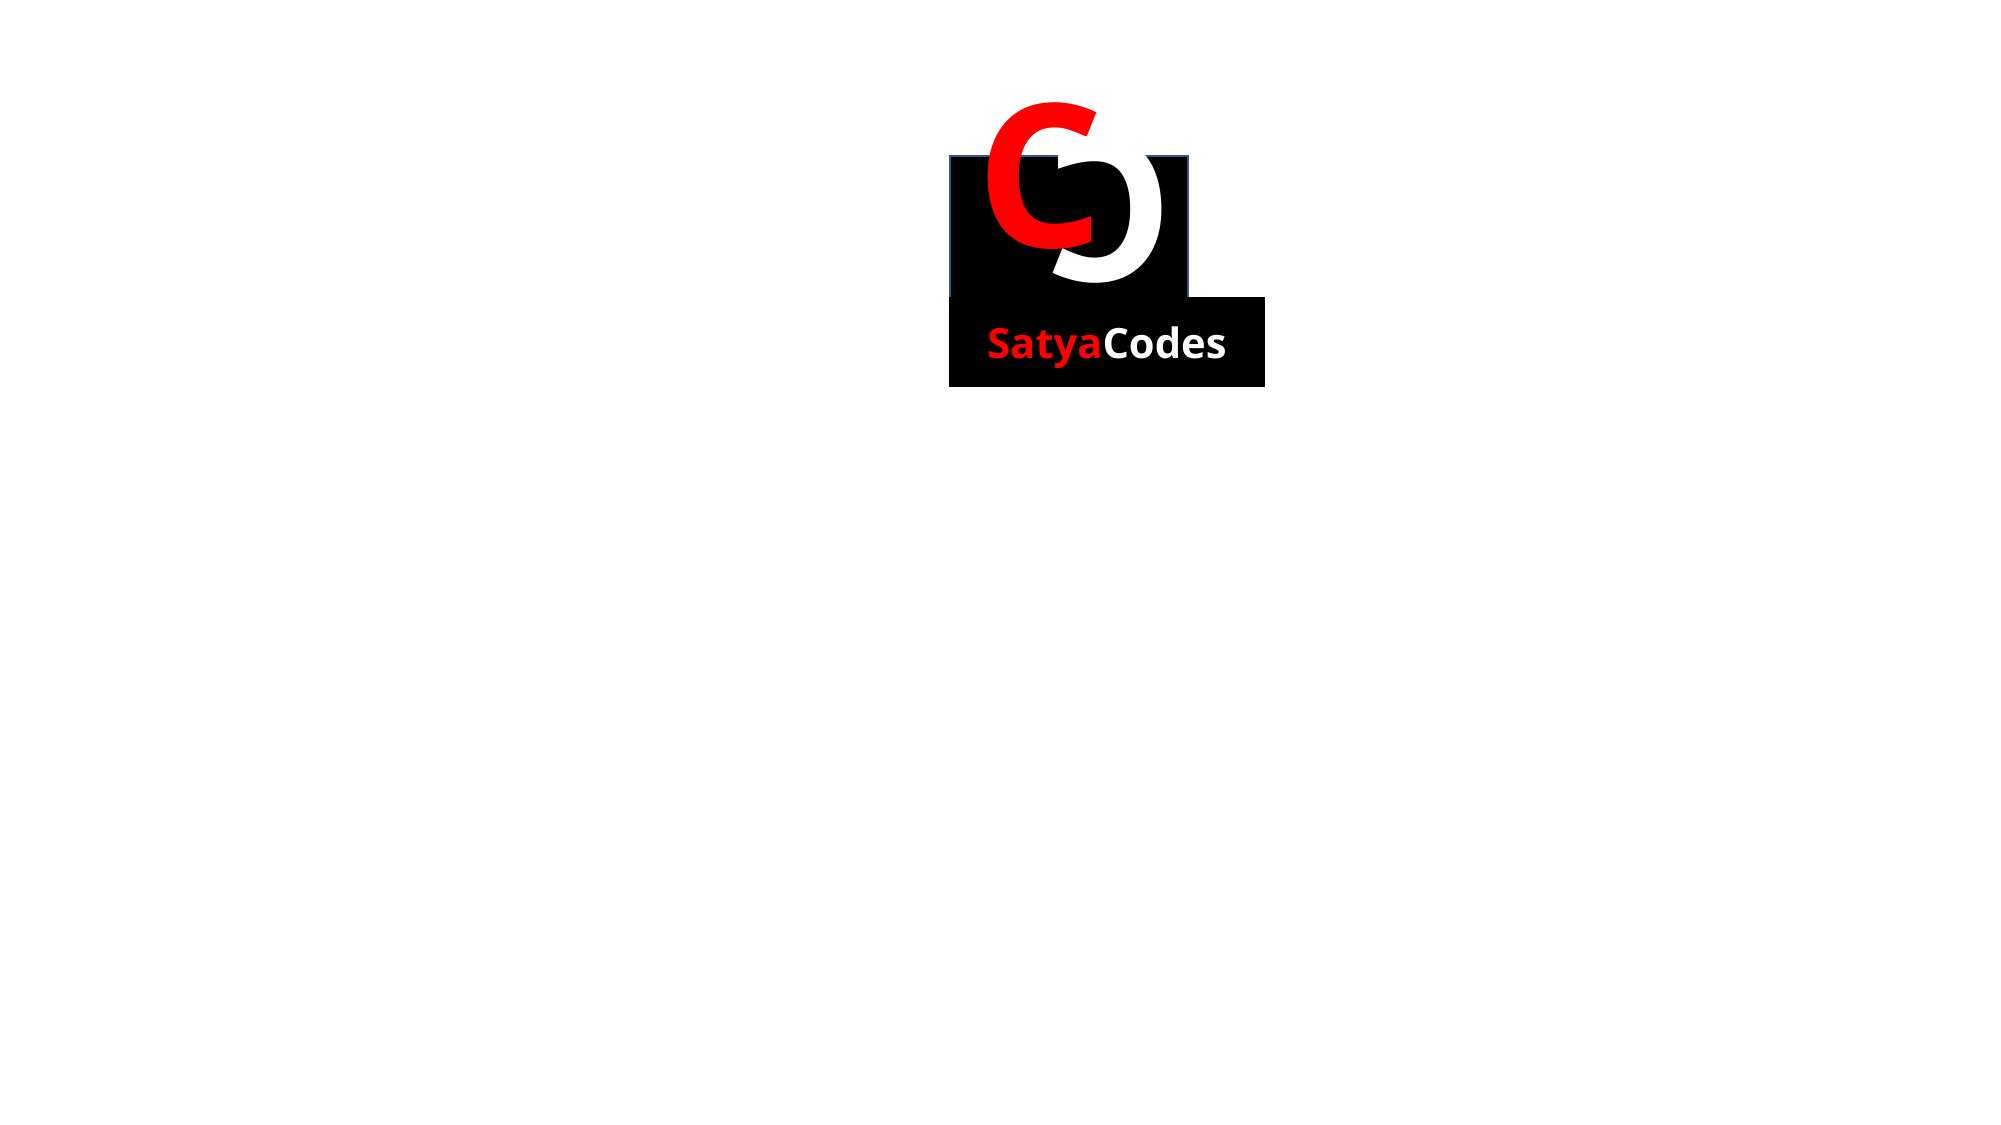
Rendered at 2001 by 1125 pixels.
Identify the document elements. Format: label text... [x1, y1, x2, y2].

text_box C [961, 40, 1216, 296]
text_box SatyaCodes [949, 297, 1265, 387]
text_box C [948, 91, 1189, 347]
